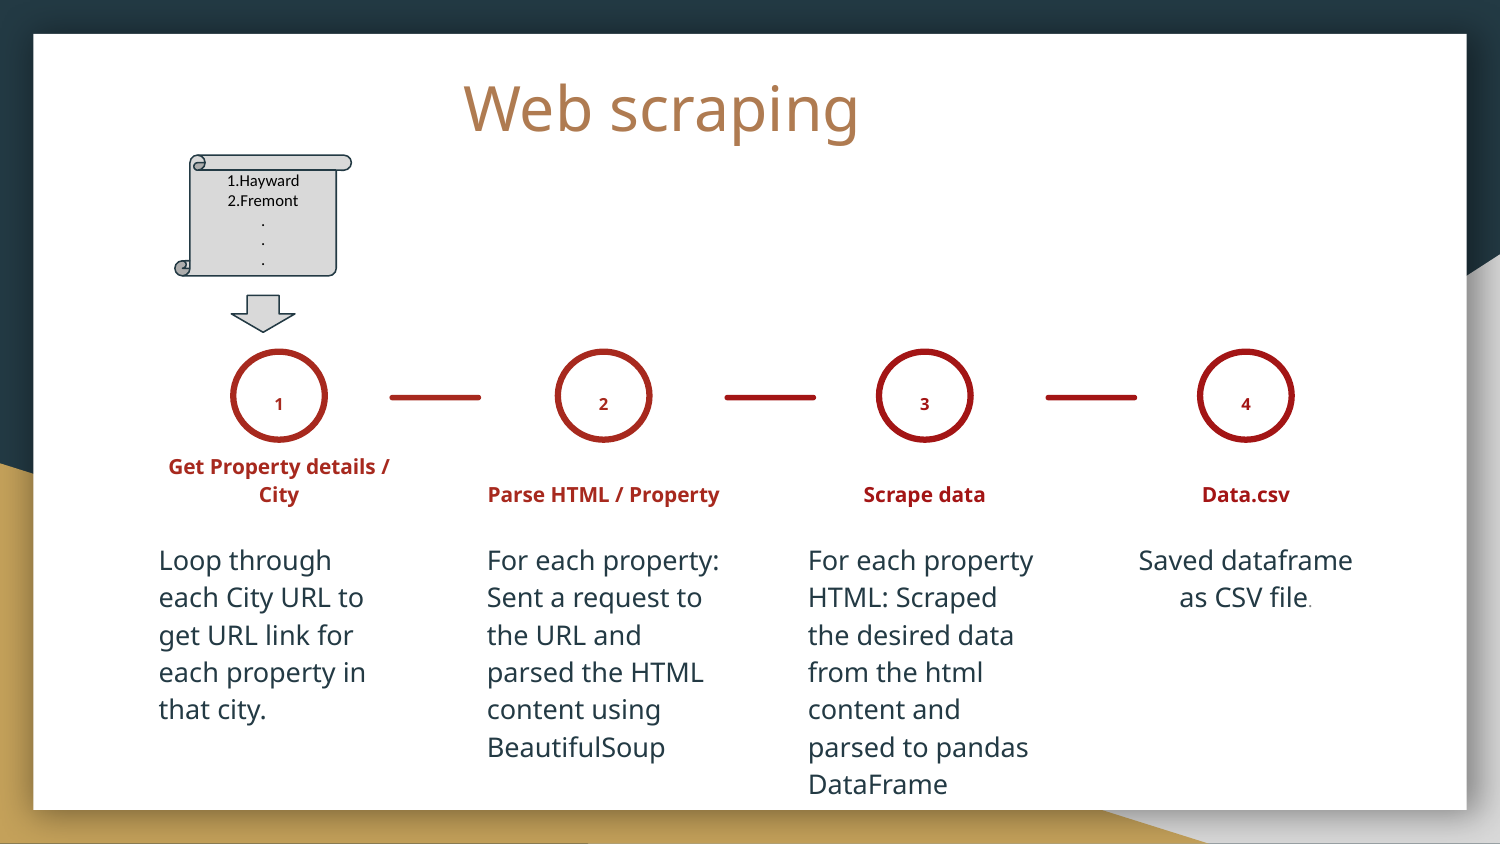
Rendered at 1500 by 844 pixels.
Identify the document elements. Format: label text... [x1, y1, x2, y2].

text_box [1113, 351, 1378, 633]
text_box [1061, 394, 1108, 401]
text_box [471, 351, 736, 776]
text_box 1.Hayward 2.Fremont . . . [174, 155, 352, 276]
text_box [792, 351, 1057, 633]
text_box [143, 351, 415, 764]
text_box [419, 394, 466, 401]
title Web scraping [448, 53, 1183, 211]
text_box [740, 394, 787, 401]
text_box [231, 295, 295, 333]
